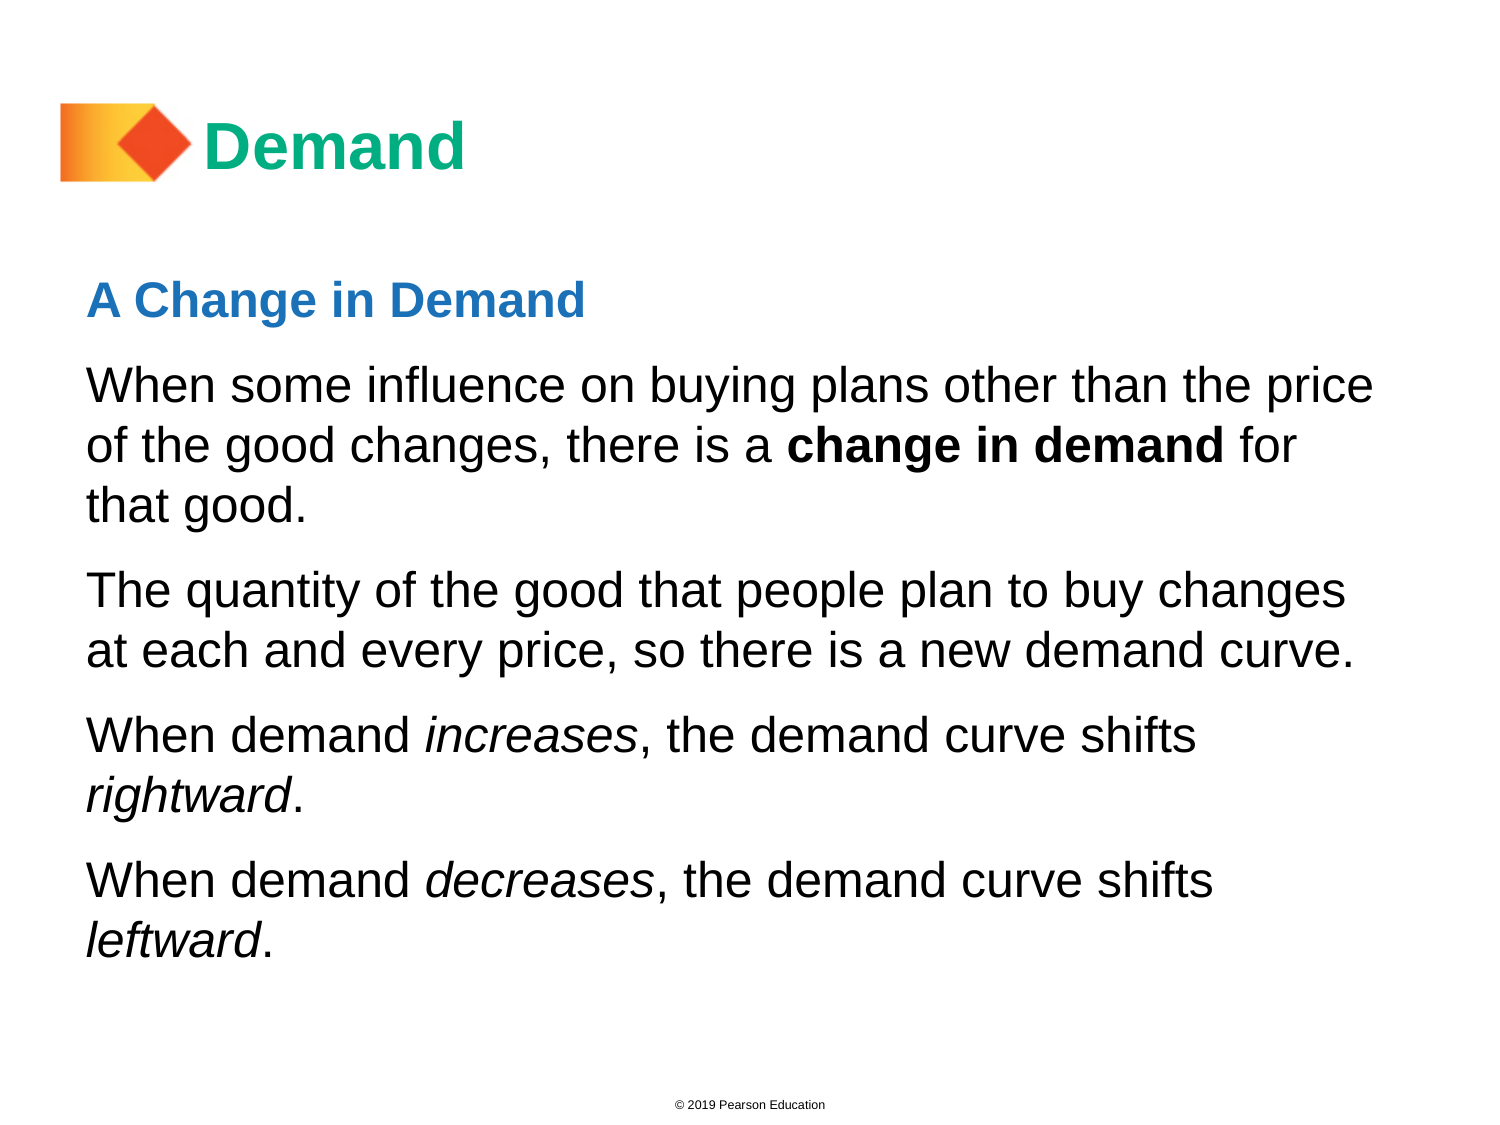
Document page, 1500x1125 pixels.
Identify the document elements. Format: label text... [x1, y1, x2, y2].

title Demand [188, 50, 1364, 236]
list A Change in Demand When some influence on buying plans other than the price of the good changes, there is a change in demand for that good. The quantity of the good that people plan to buy changes at each and every price, so there is a new demand curve. When demand increases, the demand curve shifts rightward. When demand decreases, the demand curve shifts leftward. [59, 259, 1409, 1003]
picture [59, 102, 188, 184]
